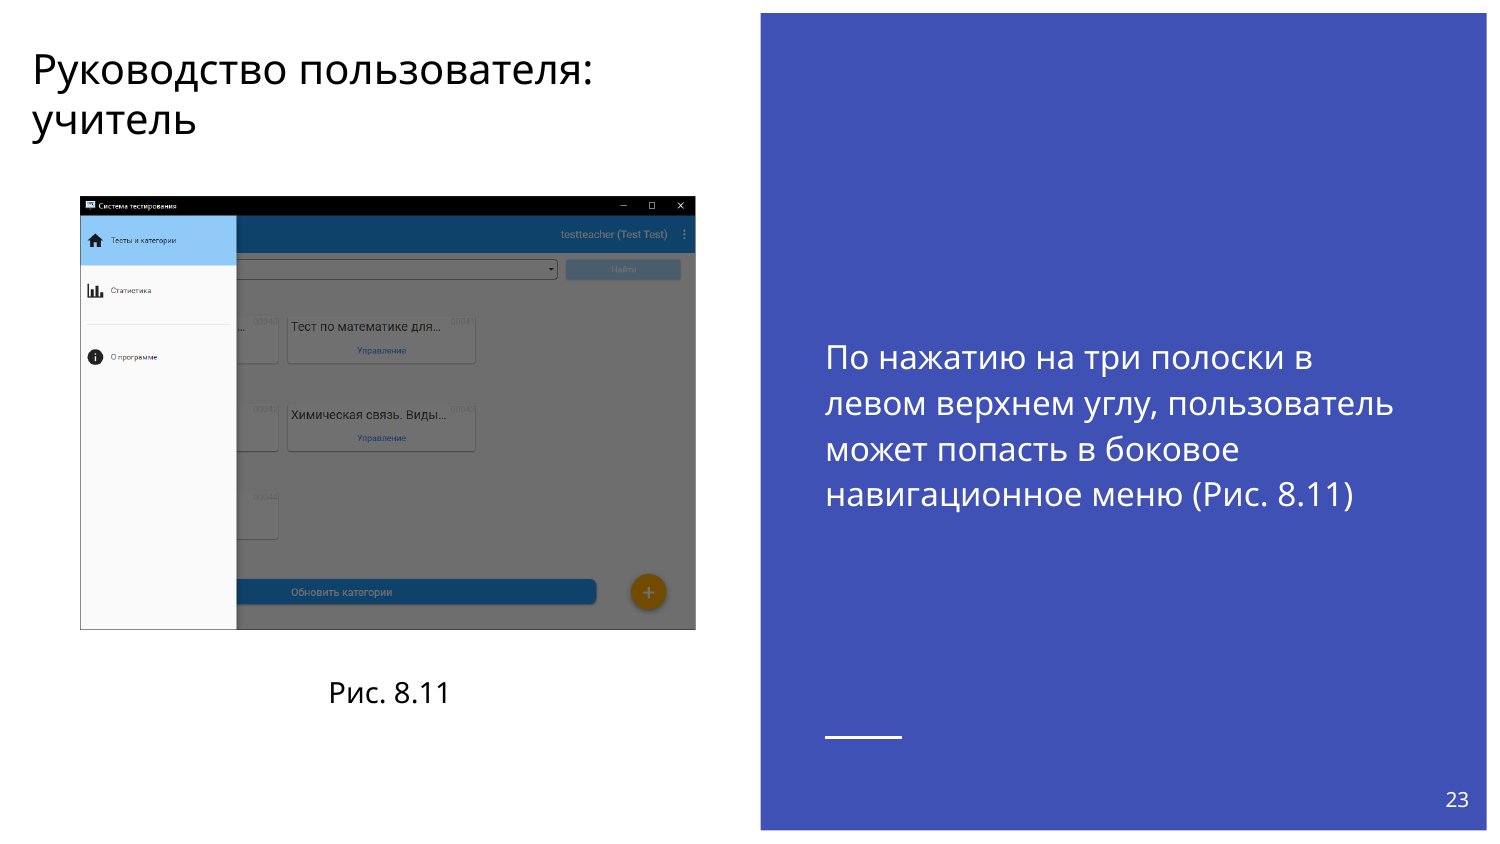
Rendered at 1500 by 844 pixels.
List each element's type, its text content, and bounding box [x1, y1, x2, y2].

slide_number ‹#› [1394, 769, 1484, 834]
picture [76, 192, 704, 635]
title Руководство пользователя: учитель [17, 27, 764, 166]
text_box Рис. 8.11 [75, 659, 705, 725]
list По нажатию на три полоски в левом верхнем углу, пользователь может попасть в боковое навигационное меню (Рис. 8.11) [810, 118, 1440, 725]
